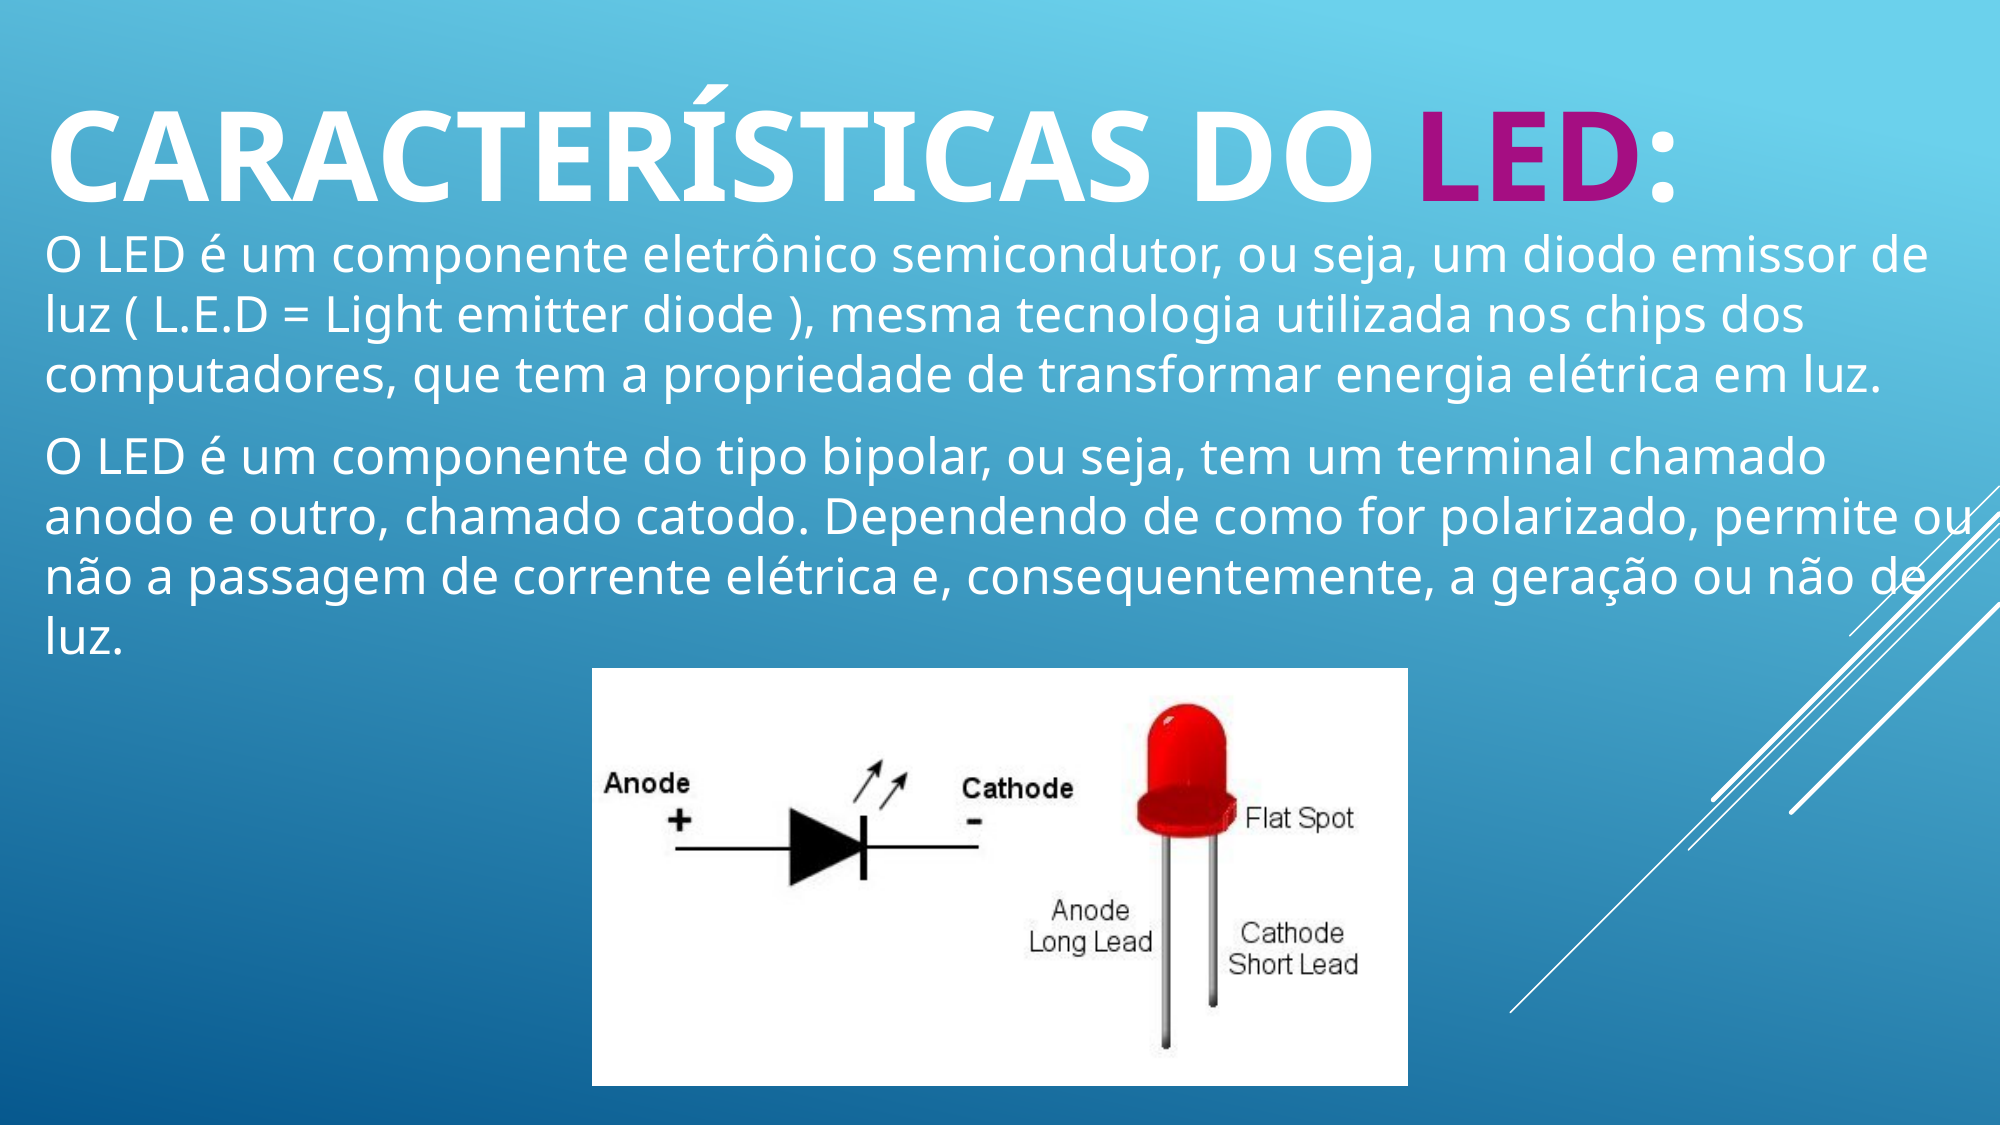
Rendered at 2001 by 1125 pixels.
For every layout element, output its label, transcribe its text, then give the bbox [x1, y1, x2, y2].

list O LED é um componente eletrônico semicondutor, ou seja, um diodo emissor de luz ( L.E.D = Light emitter diode ), mesma tecnologia utilizada nos chips dos computadores, que tem a propriedade de transformar energia elétrica em luz. O LED é um componente do tipo bipolar, ou seja, tem um terminal chamado anodo e outro, chamado catodo. Dependendo de como for polarizado, permite ou não a passagem de corrente elétrica e, consequentemente, a geração ou não de luz. [29, 0, 2000, 950]
picture [592, 667, 1408, 1087]
